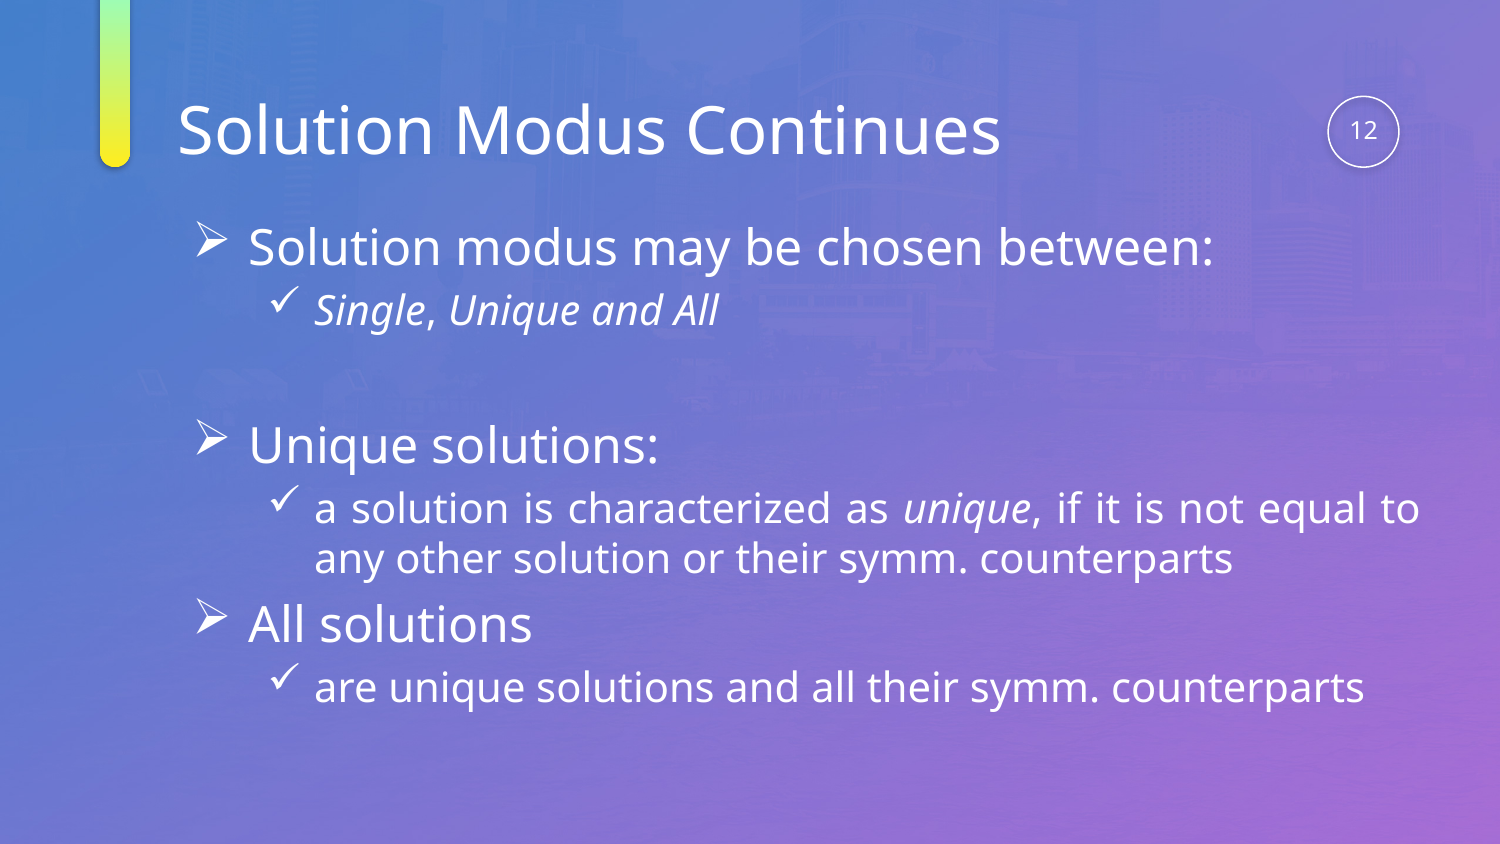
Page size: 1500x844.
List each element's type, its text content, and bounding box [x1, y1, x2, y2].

picture [0, 0, 1500, 844]
text_box Solution modus may be chosen between: Single, Unique and All Unique solutions: a solution is characterized as unique, if it is not equal to any other solution or their symm. counterparts All solutions are unique solutions and all their symm. counterparts [177, 208, 1436, 718]
title Solution Modus Continues [177, 100, 1267, 208]
slide_number 12 [1339, 109, 1388, 155]
